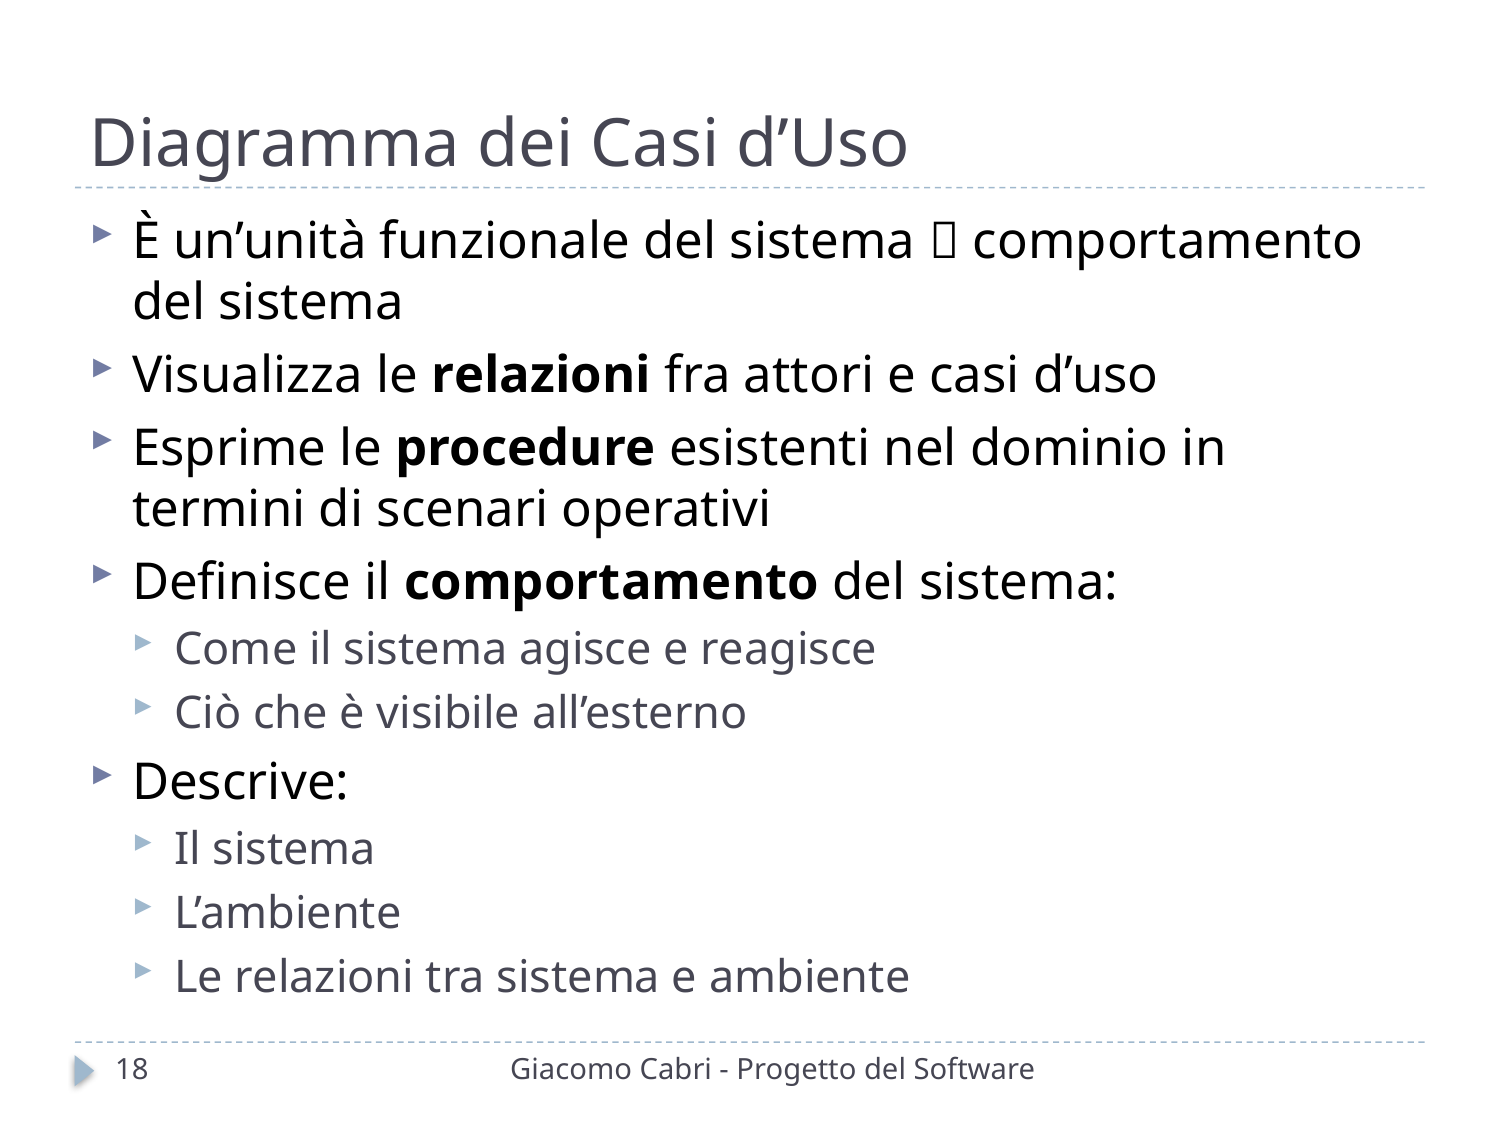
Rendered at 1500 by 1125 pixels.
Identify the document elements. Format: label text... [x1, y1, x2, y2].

list È un’unità funzionale del sistema  comportamento del sistema Visualizza le relazioni fra attori e casi d’uso Esprime le procedure esistenti nel dominio in termini di scenari operativi Definisce il comportamento del sistema: Come il sistema agisce e reagisce Ciò che è visibile all’esterno Descrive: Il sistema L’ambiente Le relazioni tra sistema e ambiente [75, 200, 1425, 1010]
footer Giacomo Cabri - Progetto del Software [475, 1042, 1051, 1103]
slide_number 18 [100, 1042, 426, 1103]
title Diagramma dei Casi d’Uso [75, 24, 1425, 188]
